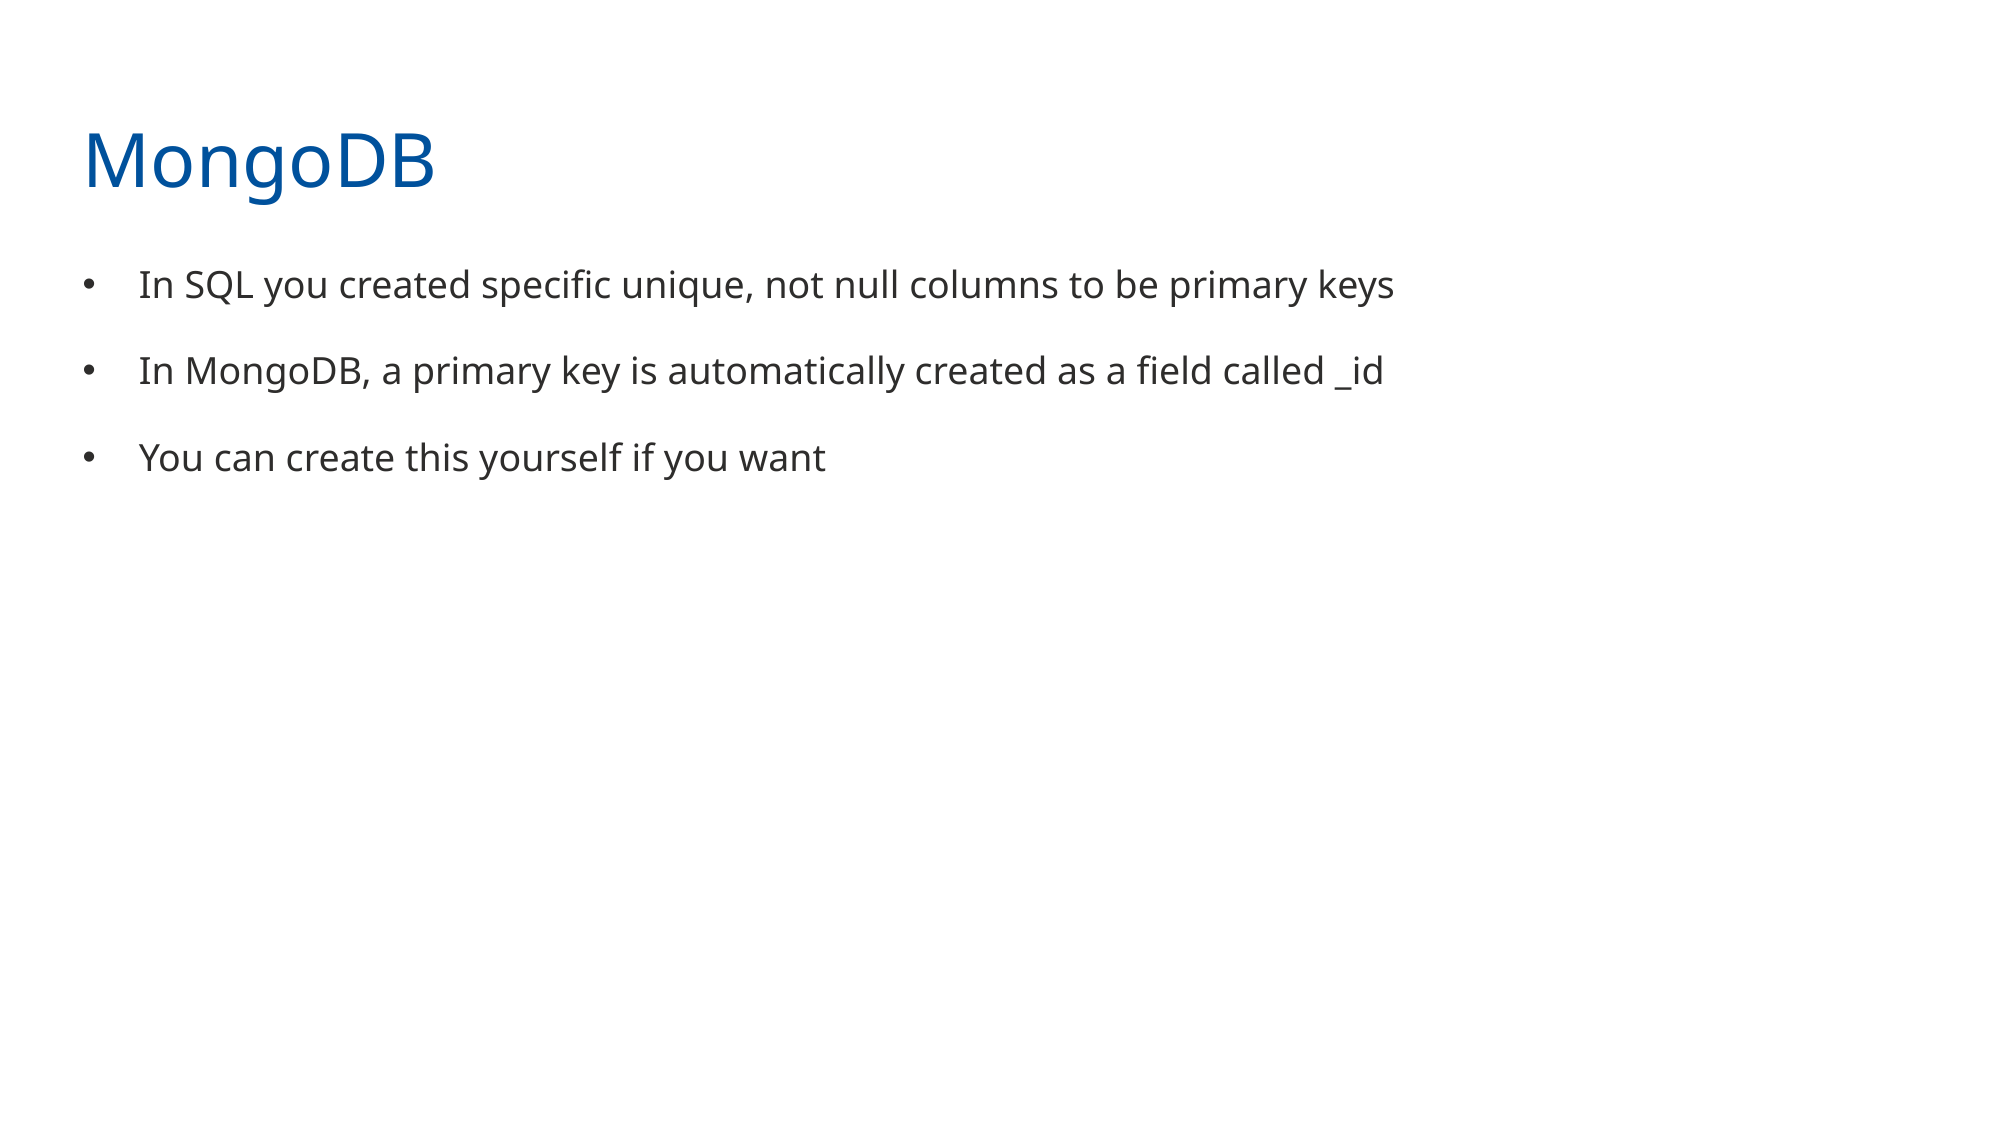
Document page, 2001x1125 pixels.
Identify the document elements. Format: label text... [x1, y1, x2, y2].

text_box MongoDB [67, 20, 1565, 210]
text_box In SQL you created specific unique, not null columns to be primary keys In MongoDB, a primary key is automatically created as a field called _id You can create this yourself if you want [67, 253, 1939, 1000]
